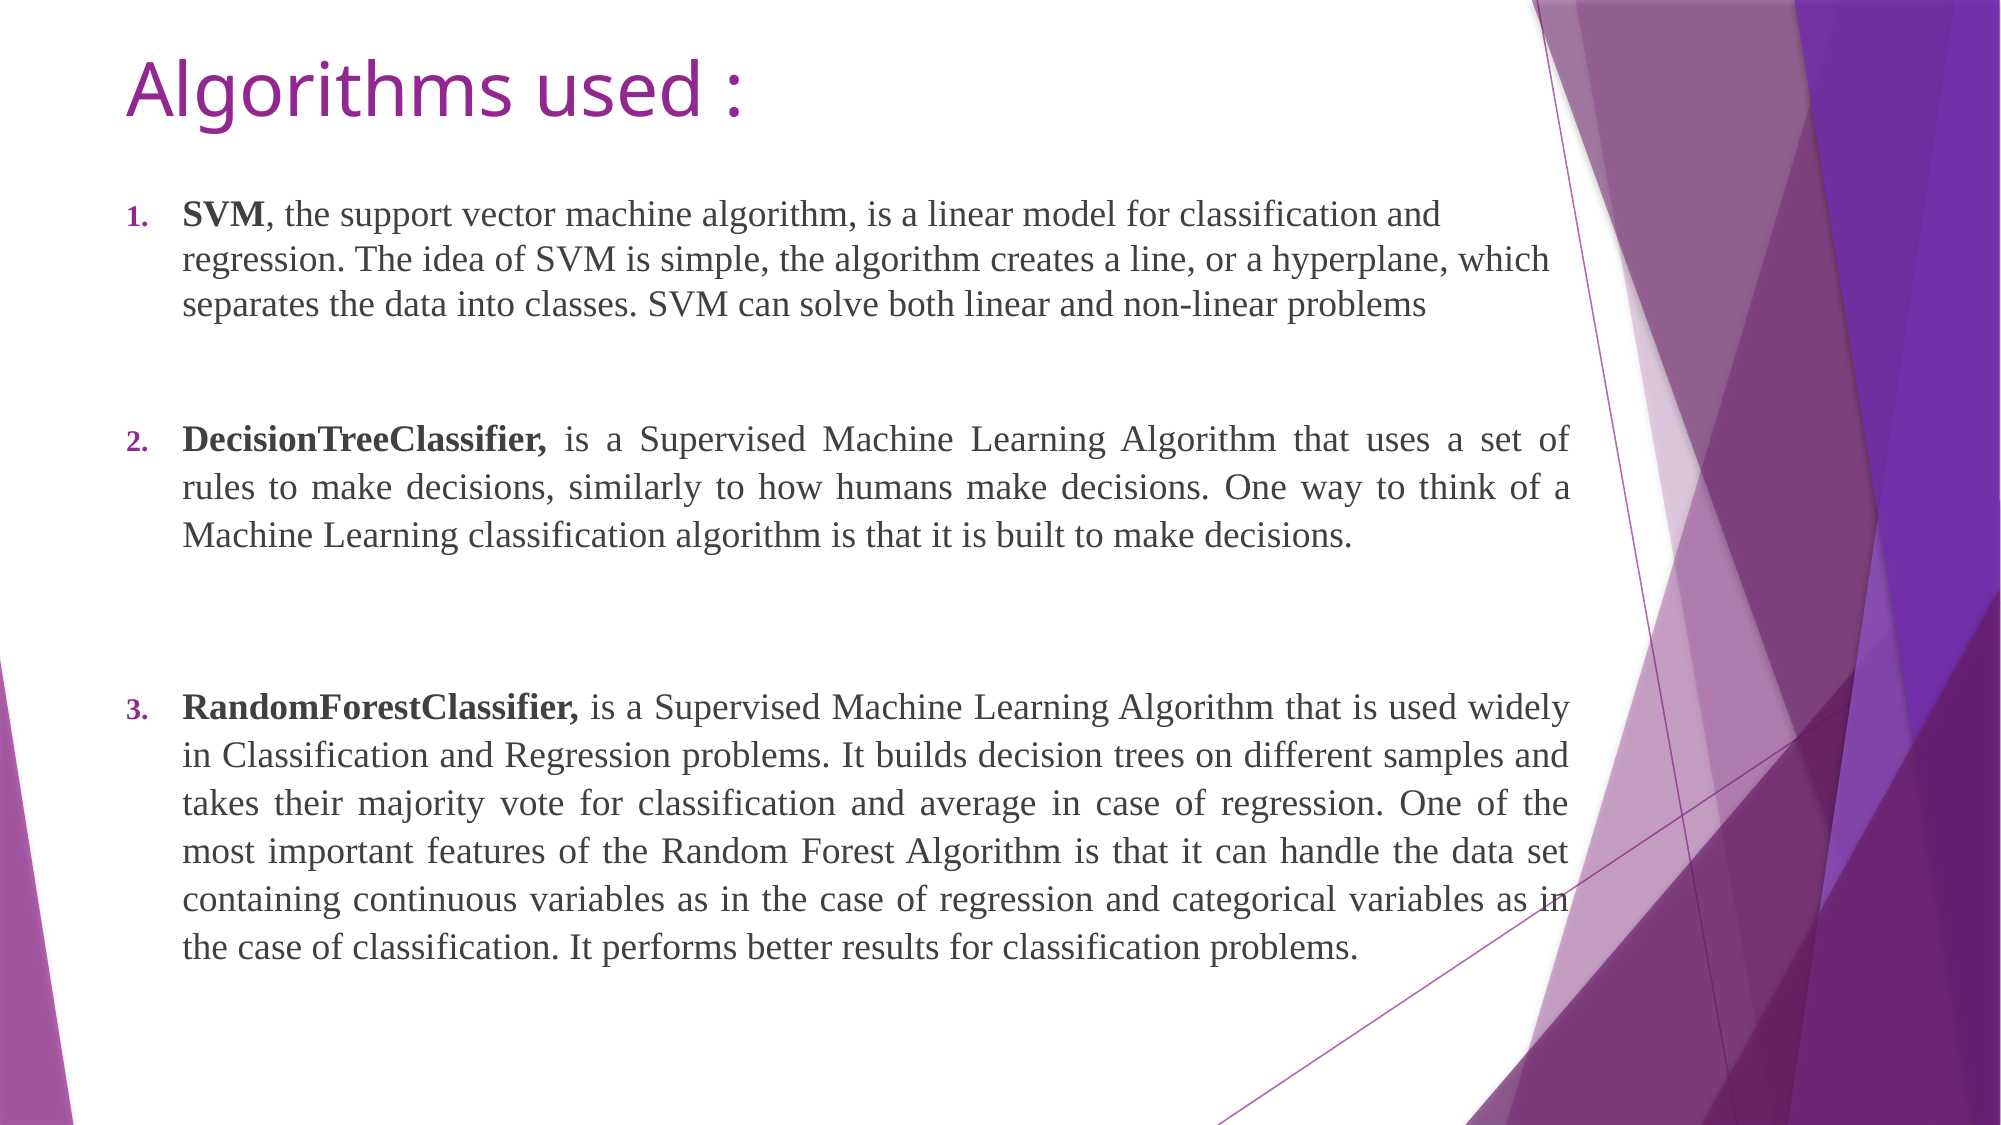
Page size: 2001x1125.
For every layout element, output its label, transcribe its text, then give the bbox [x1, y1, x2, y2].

title Algorithms used : [111, 34, 1522, 181]
list SVM, the support vector machine algorithm, is a linear model for classification and regression. The idea of SVM is simple, the algorithm creates a line, or a hyperplane, which separates the data into classes. SVM can solve both linear and non-linear problems DecisionTreeClassifier, is a Supervised Machine Learning Algorithm that uses a set of rules to make decisions, similarly to how humans make decisions. One way to think of a Machine Learning classification algorithm is that it is built to make decisions. RandomForestClassifier, is a Supervised Machine Learning Algorithm that is used widely in Classification and Regression problems. It builds decision trees on different samples and takes their majority vote for classification and average in case of regression. One of the most important features of the Random Forest Algorithm is that it can handle the data set containing continuous variables as in the case of regression and categorical variables as in the case of classification. It performs better results for classification problems. [111, 181, 1587, 1021]
